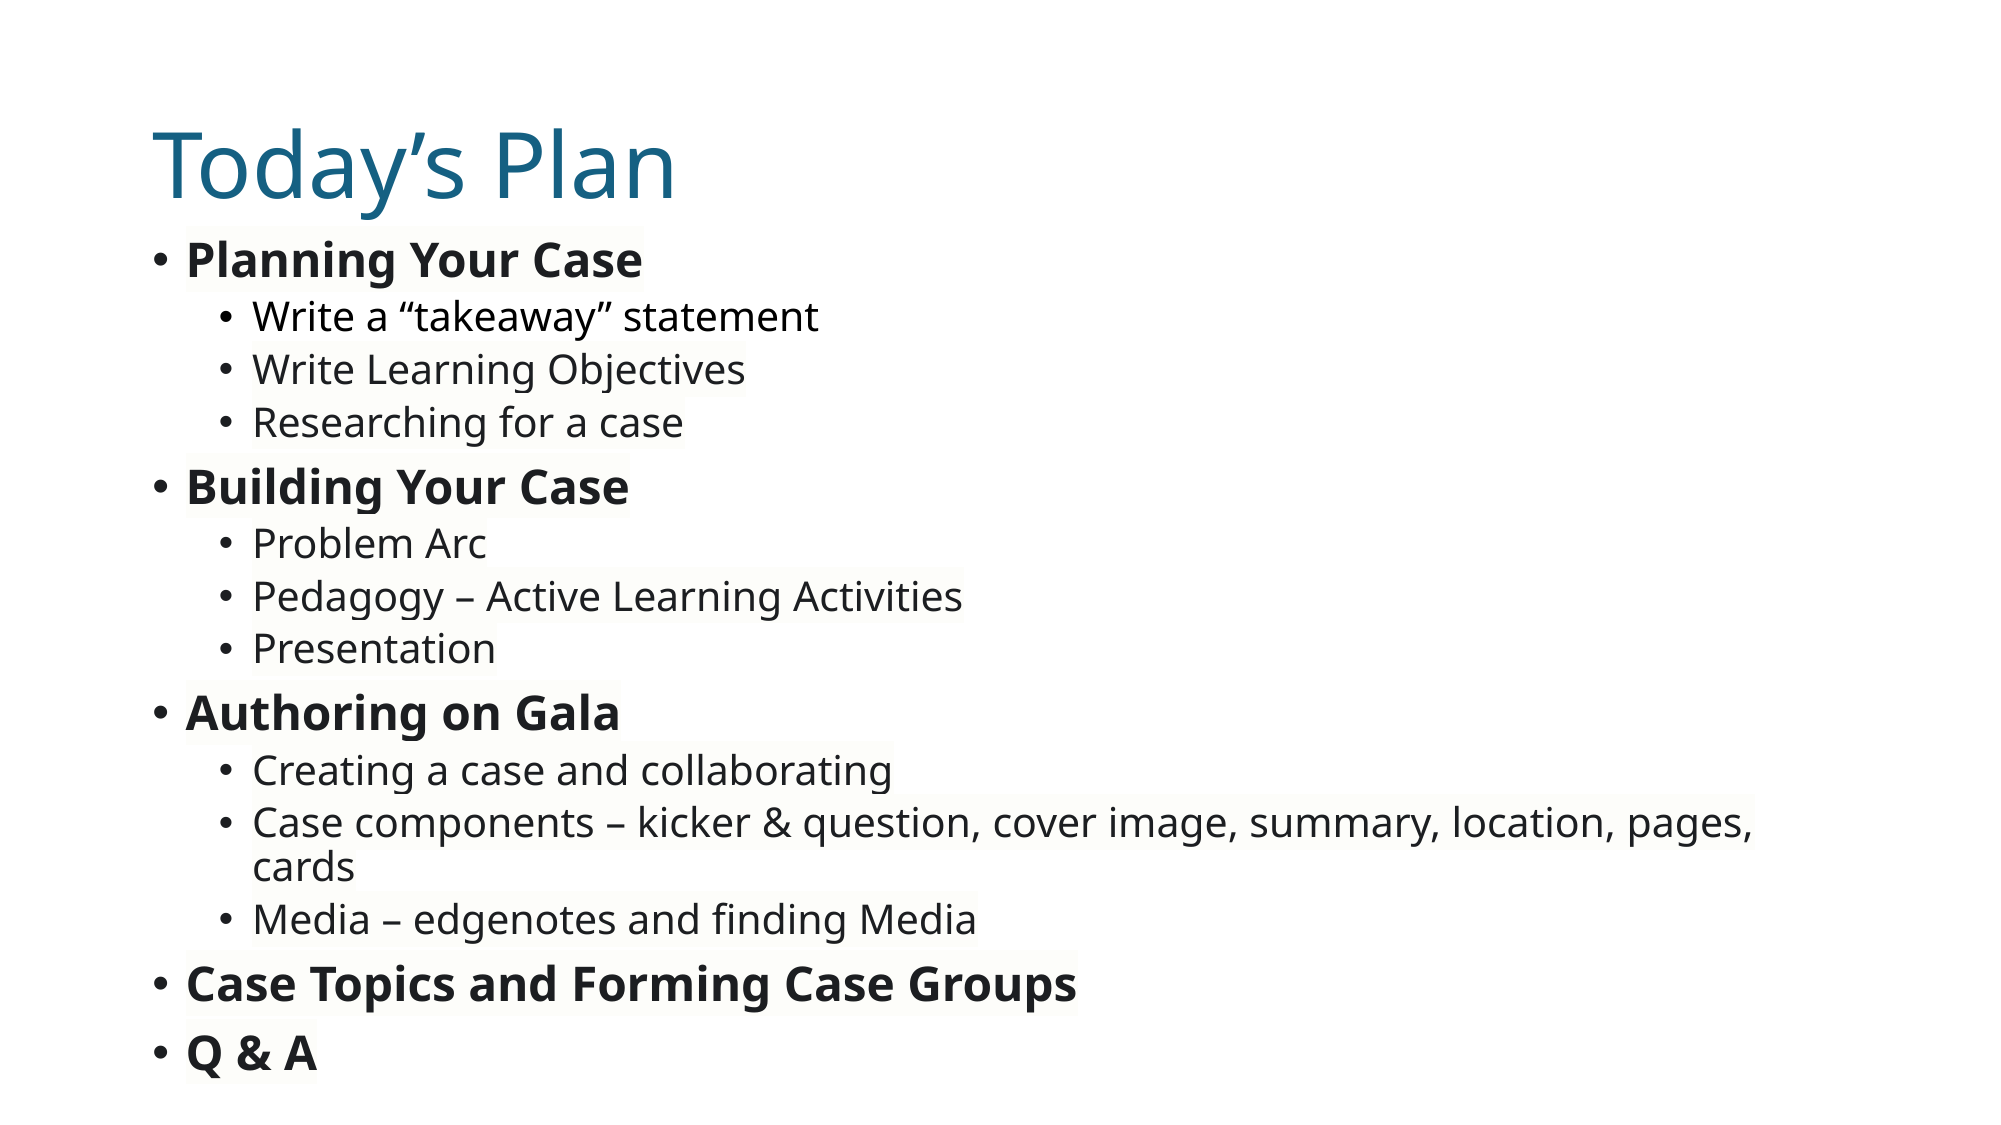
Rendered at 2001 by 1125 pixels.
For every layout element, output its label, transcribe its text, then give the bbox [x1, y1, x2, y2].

list Planning Your Case Write a “takeaway” statement Write Learning Objectives Researching for a case Building Your Case Problem Arc Pedagogy – Active Learning Activities Presentation Authoring on Gala Creating a case and collaborating Case components – kicker & question, cover image, summary, location, pages, cards Media – edgenotes and finding Media Case Topics and Forming Case Groups Q & A [137, 229, 1863, 1089]
title Today’s Plan [137, 59, 1863, 229]
